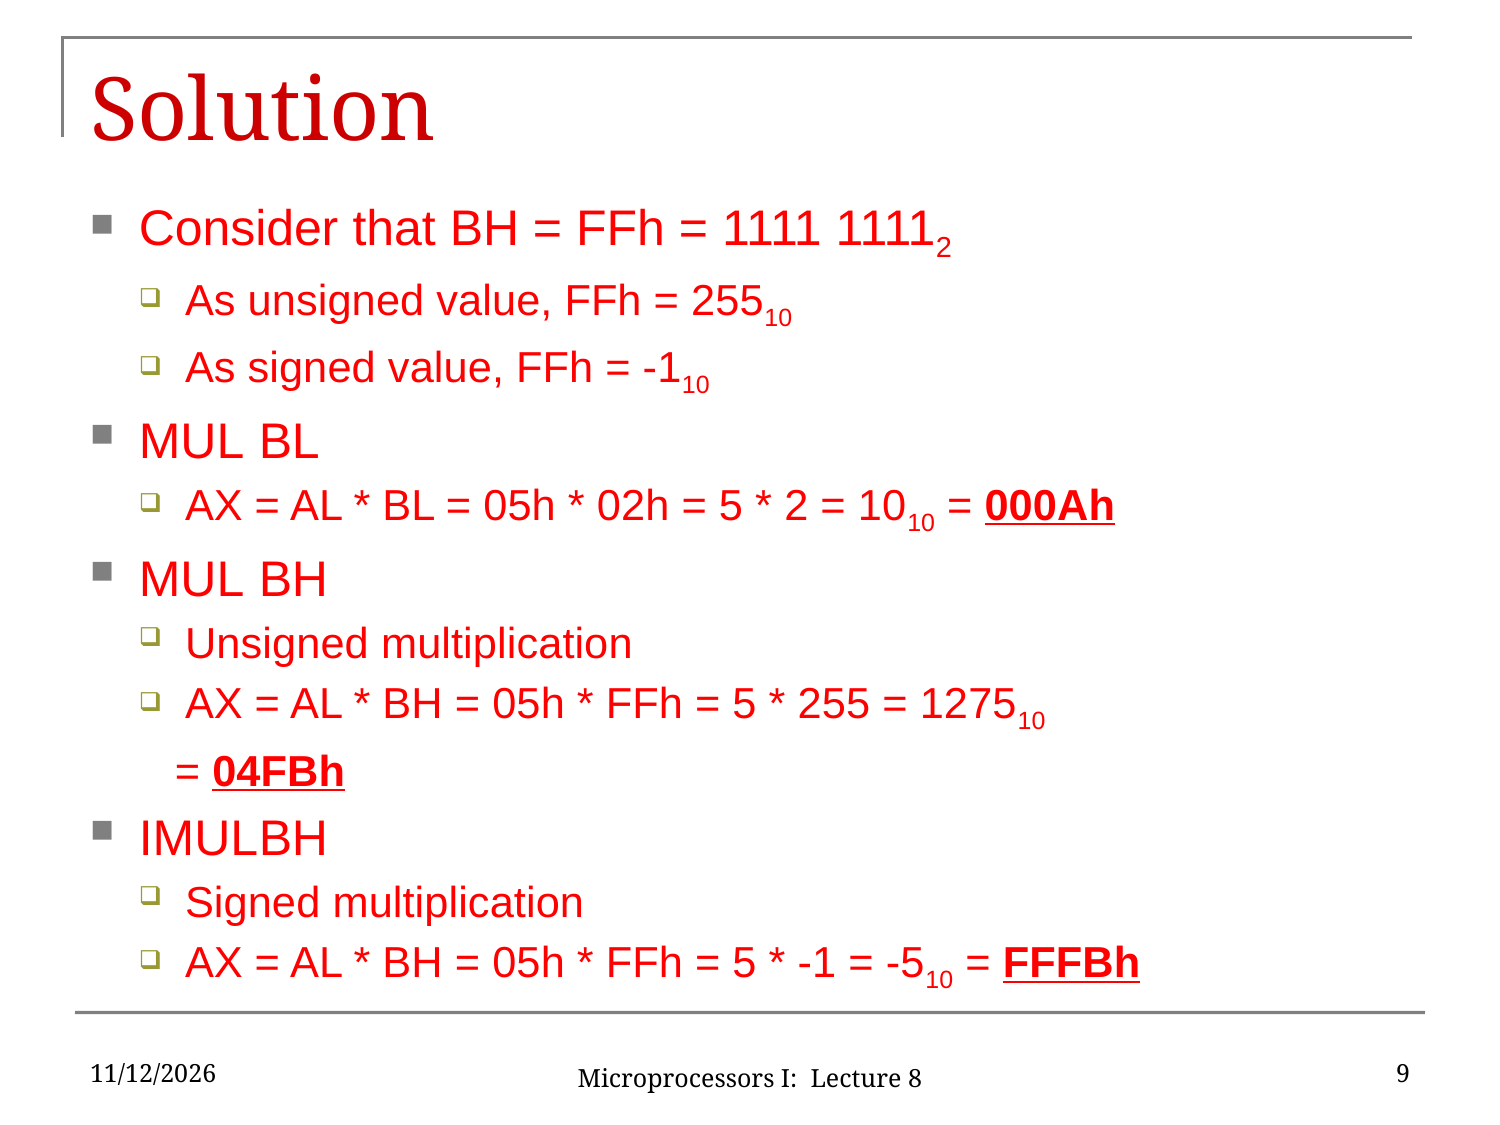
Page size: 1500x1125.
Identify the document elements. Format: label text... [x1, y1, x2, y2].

title Solution [75, 45, 1425, 163]
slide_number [74, 1023, 426, 1100]
footer Microprocessors I: Lecture 8 [512, 1024, 988, 1101]
slide_number 9 [1074, 1023, 1426, 1100]
list Consider that BH = FFh = 1111 11112 As unsigned value, FFh = 25510 As signed value, FFh = -110 MUL BL AX = AL * BL = 05h * 02h = 5 * 2 = 1010 = 000Ah MUL BH Unsigned multiplication AX = AL * BH = 05h * FFh = 5 * 255 = 127510 = 04FBh IMUL BH Signed multiplication AX = AL * BH = 05h * FFh = 5 * -1 = -510 = FFFBh [75, 187, 1425, 1006]
